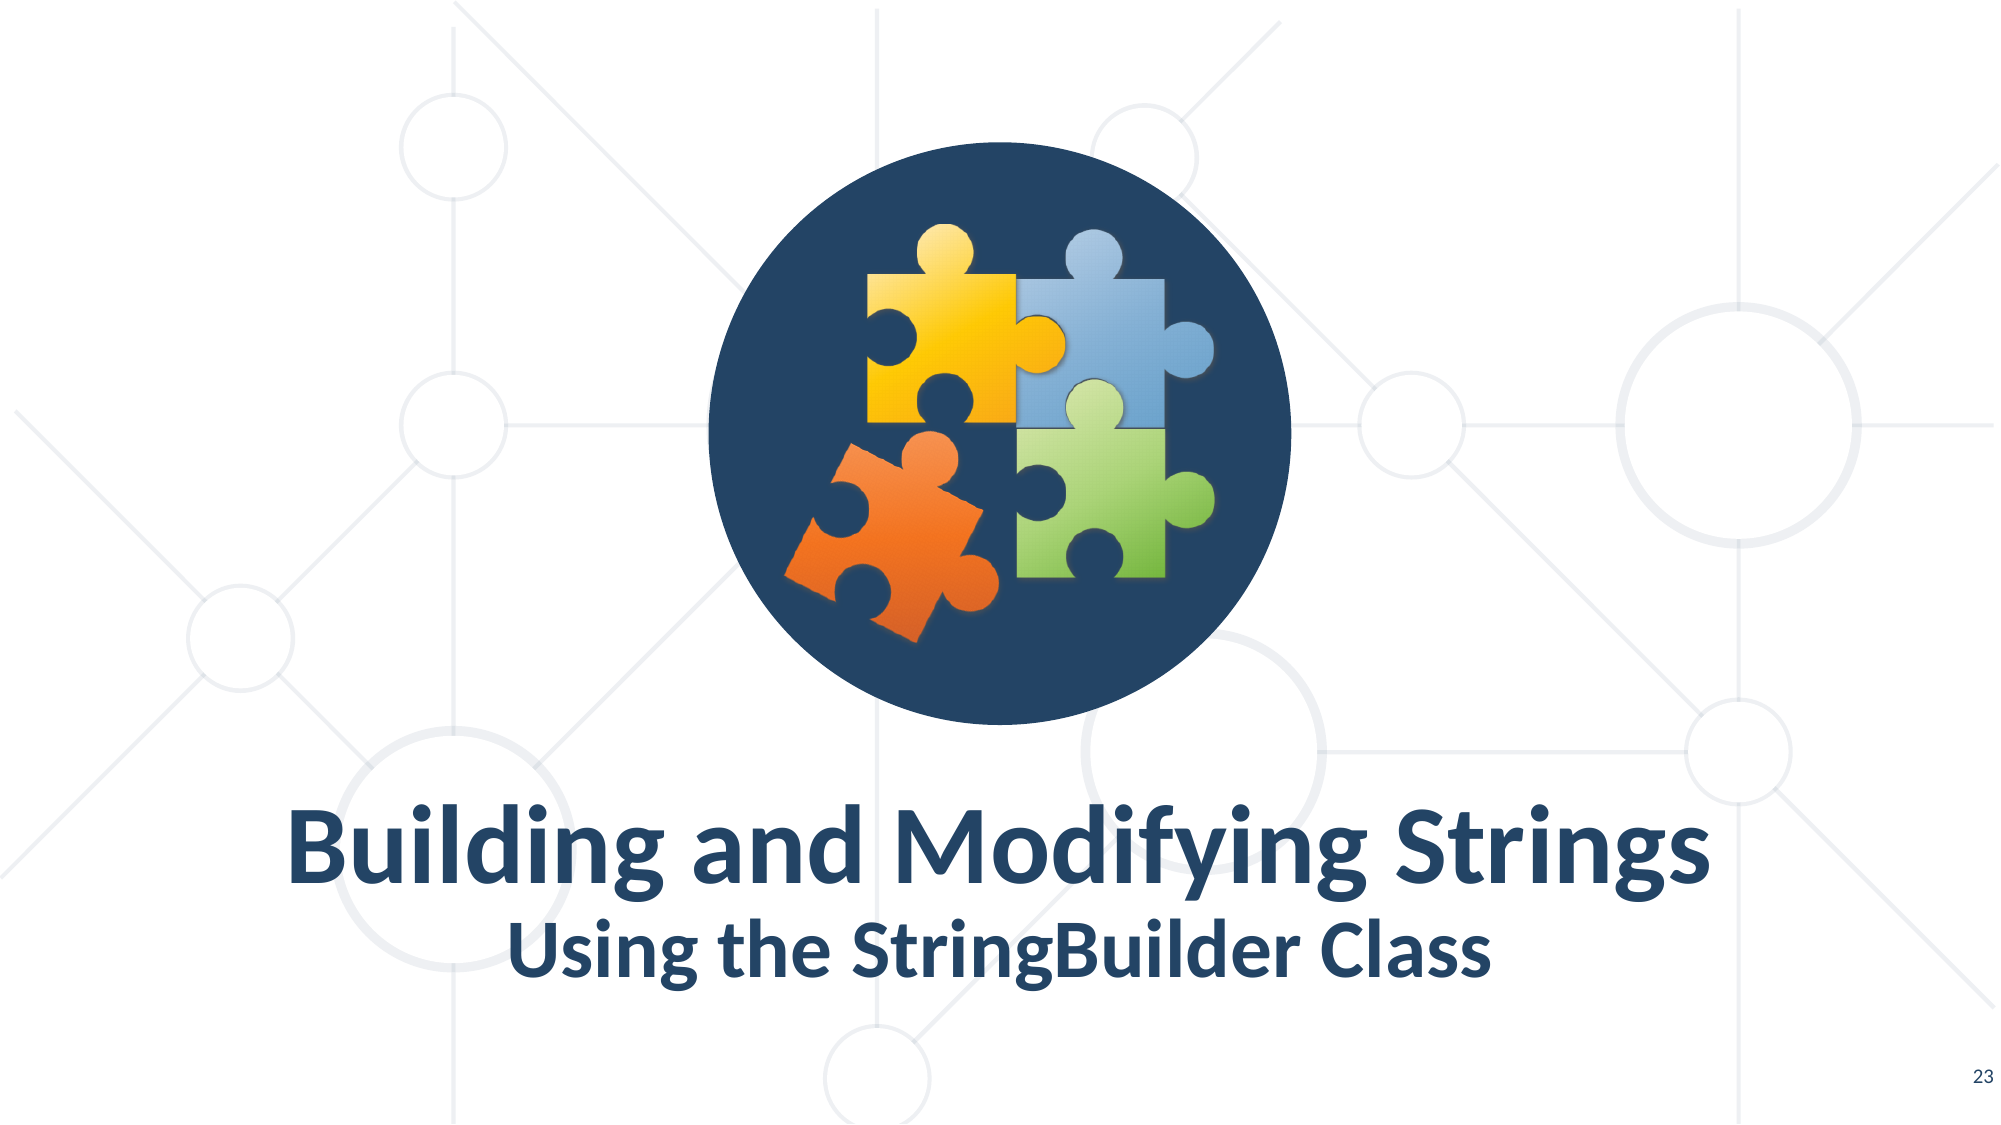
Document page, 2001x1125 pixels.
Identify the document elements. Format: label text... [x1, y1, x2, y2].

slide_number 23 [1929, 1049, 2000, 1100]
picture [777, 224, 1223, 652]
list Using the StringBuilder Class [100, 900, 1900, 983]
list Building and Modifying Strings [100, 771, 1900, 898]
